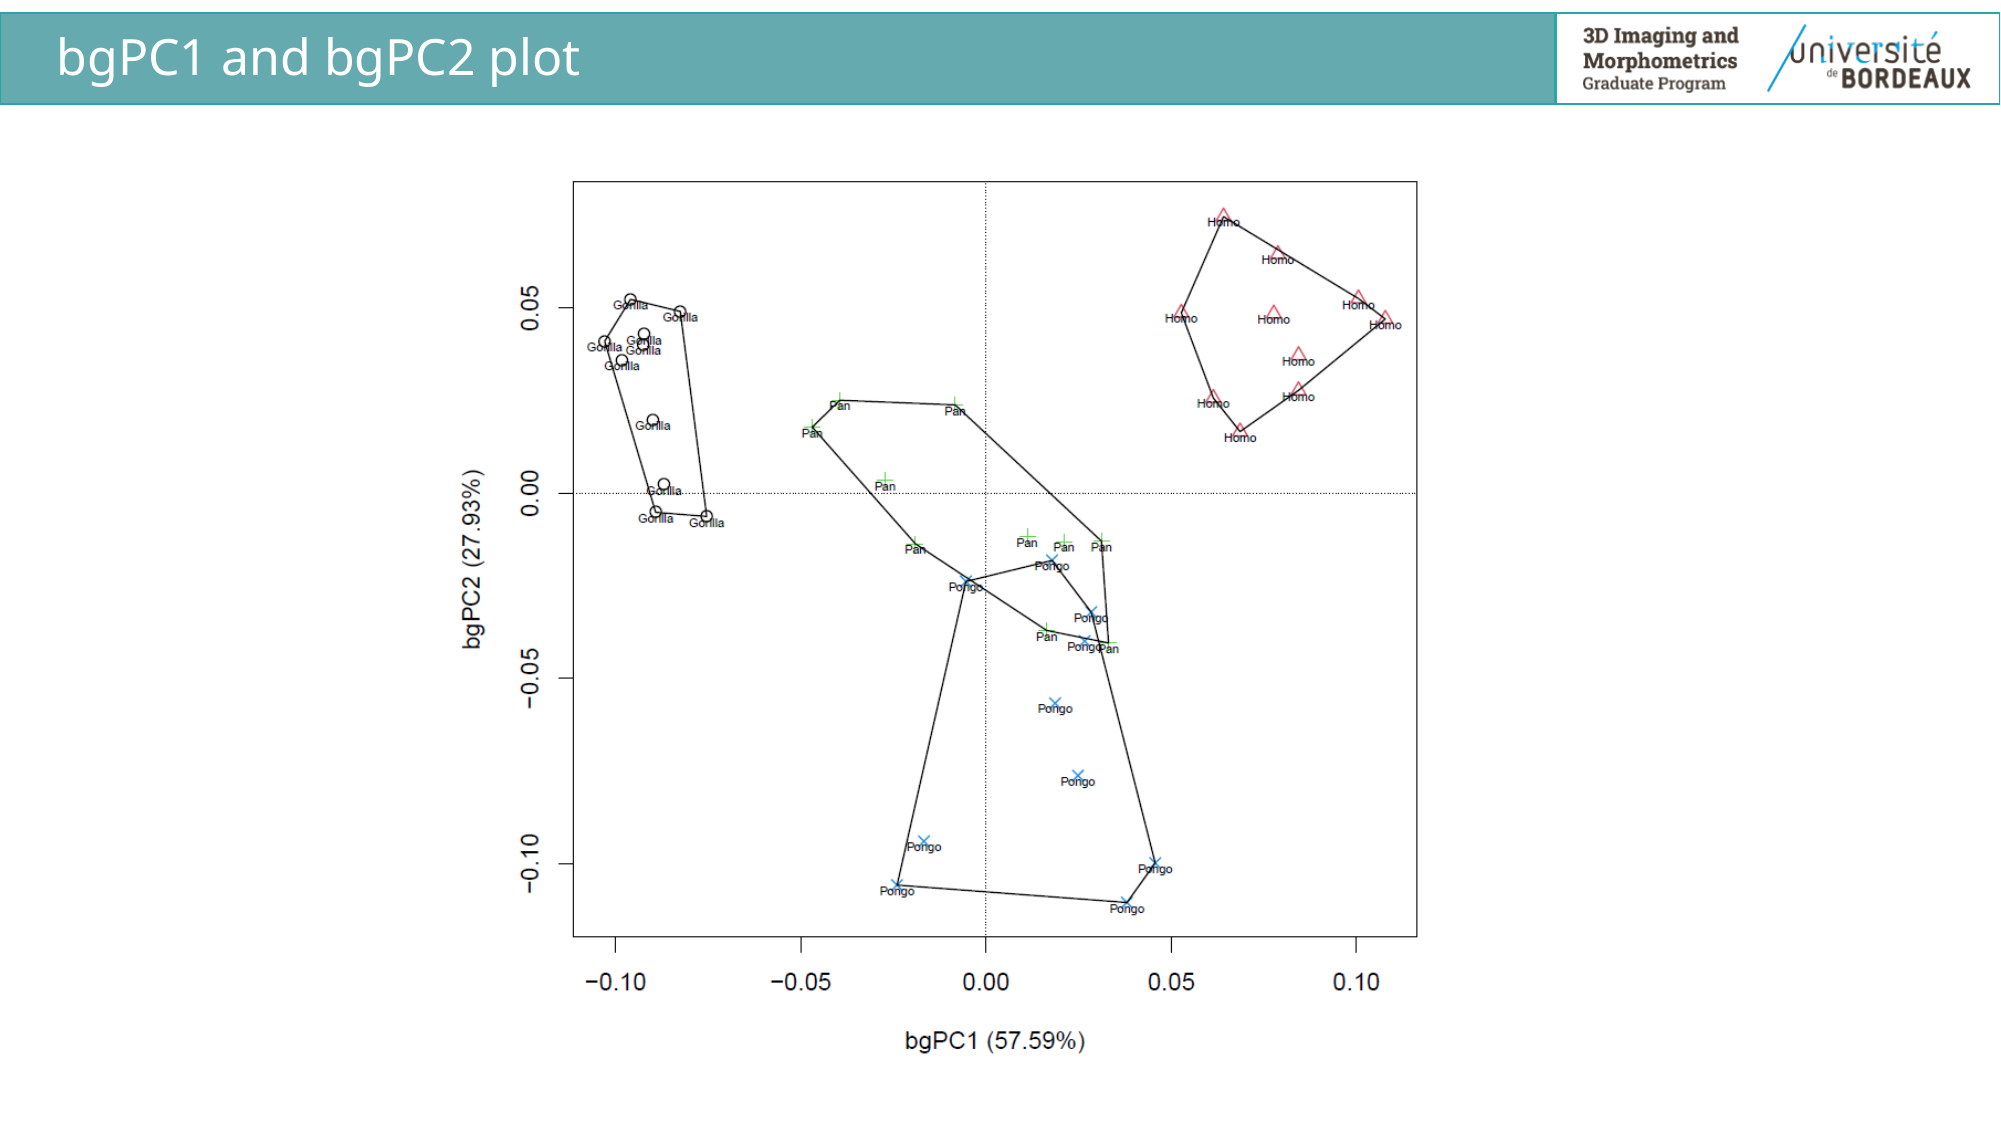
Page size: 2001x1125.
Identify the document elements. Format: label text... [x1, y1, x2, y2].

title bgPC1 and bgPC2 plot [41, 23, 1537, 95]
picture [1572, 19, 1982, 100]
picture [459, 169, 1423, 1060]
